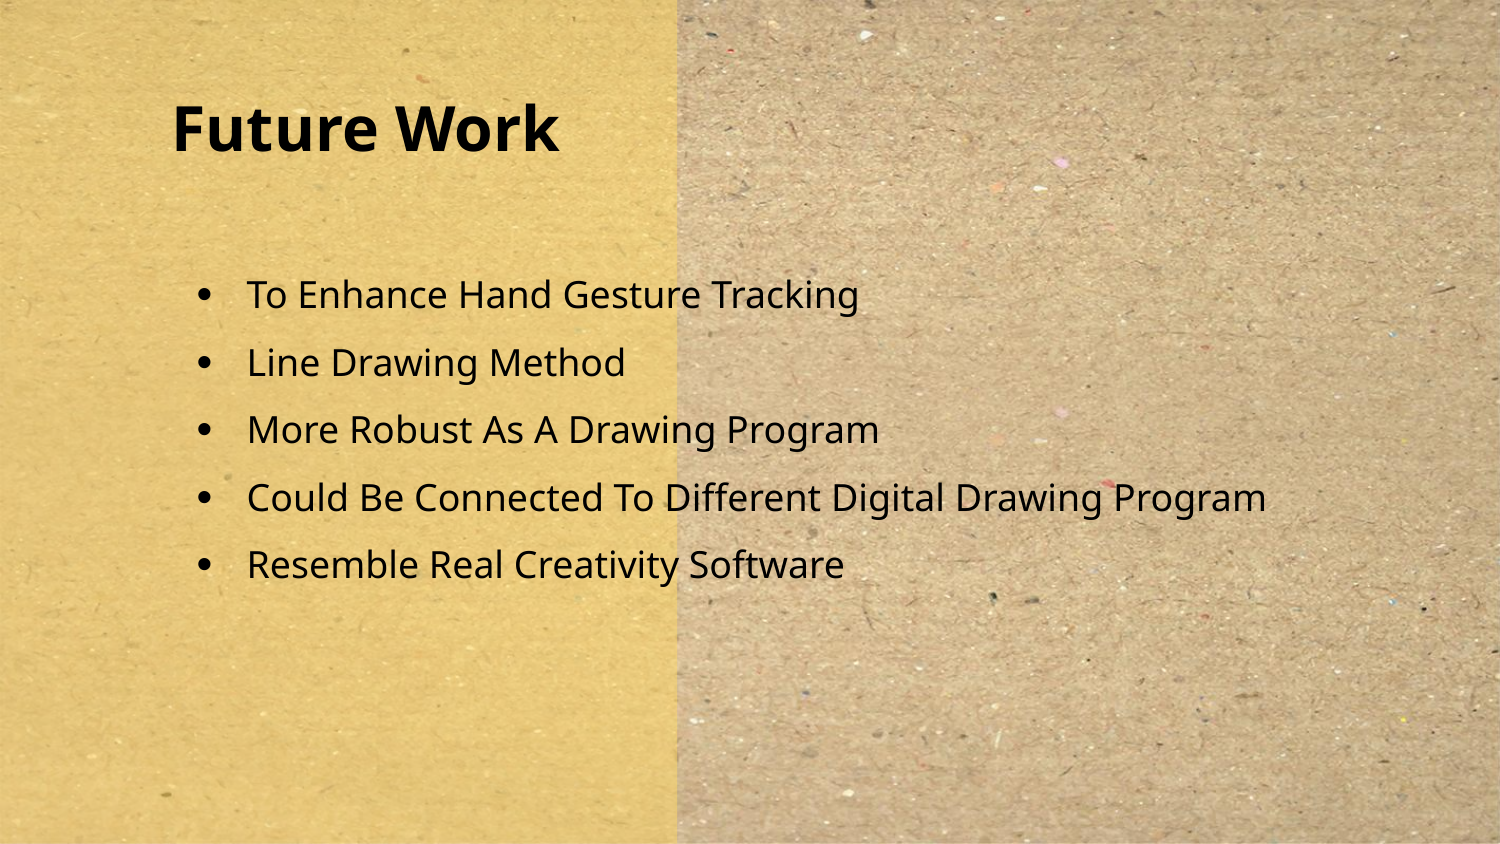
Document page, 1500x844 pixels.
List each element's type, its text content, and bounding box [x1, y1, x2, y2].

list To Enhance Hand Gesture Tracking Line Drawing Method More Robust As A Drawing Program Could Be Connected To Different Digital Drawing Program Resemble Real Creativity Software [156, 189, 1352, 750]
title Future Work [156, 73, 1352, 188]
picture [678, 0, 1500, 844]
